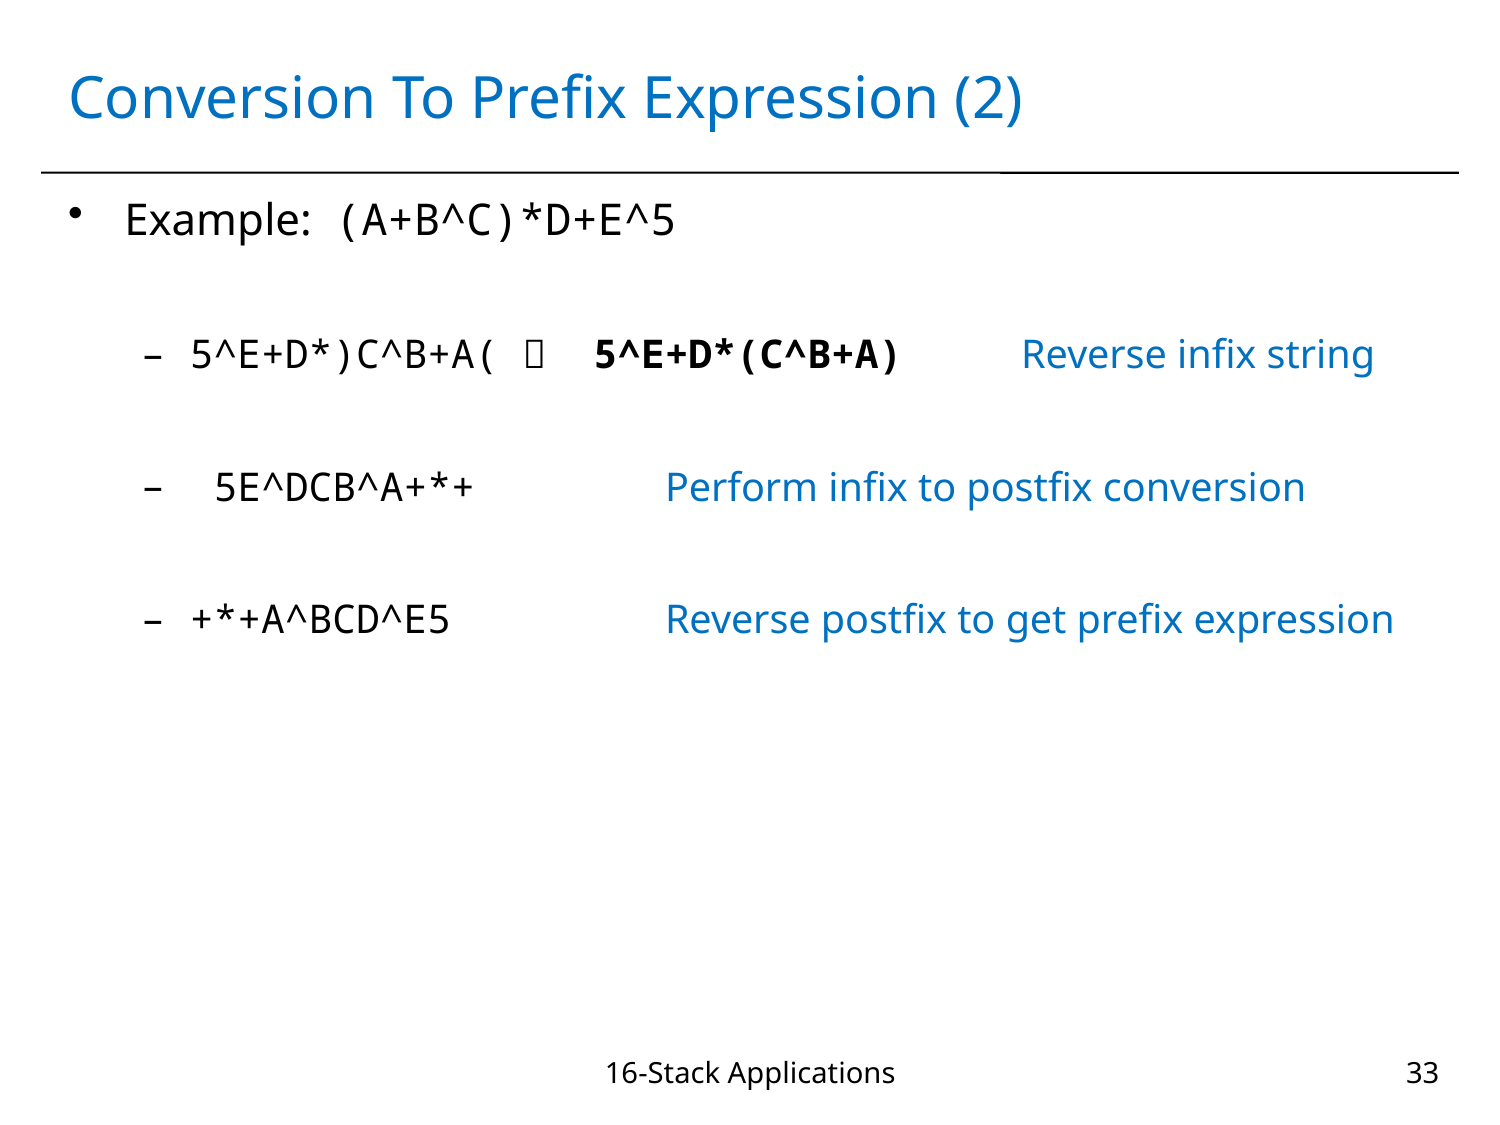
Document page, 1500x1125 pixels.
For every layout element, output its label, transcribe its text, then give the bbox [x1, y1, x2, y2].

slide_number 33 [1104, 1046, 1455, 1125]
footer 16-Stack Applications [502, 1046, 999, 1125]
title Conversion To Prefix Expression (2) [52, 30, 1448, 159]
list Example: (A+B^C)*D+E^5 5^E+D*)C^B+A(  5^E+D*(C^B+A) Reverse infix string 5E^DCB^A+*+ Perform infix to postfix conversion +*+A^BCD^E5 Reverse postfix to get prefix expression [52, 184, 1448, 1024]
